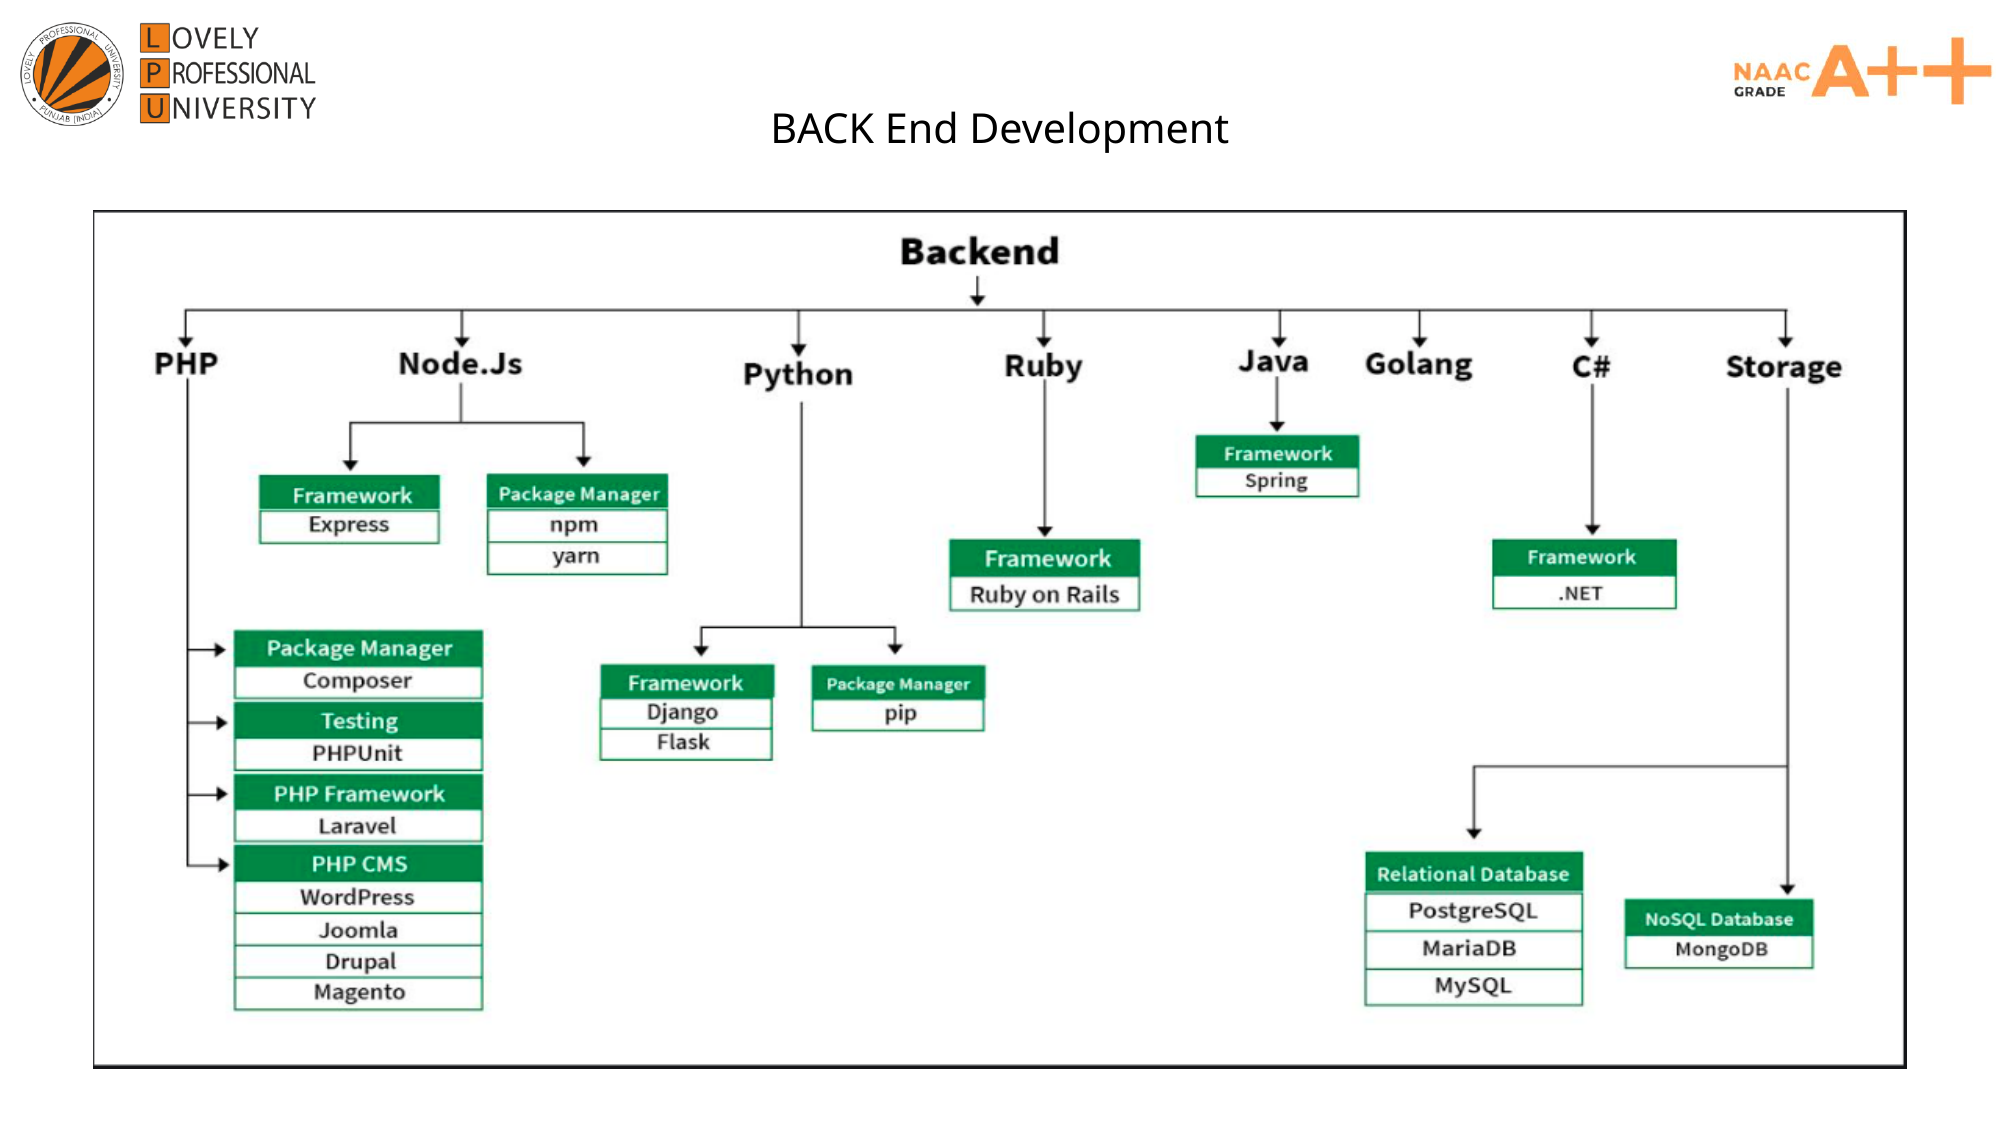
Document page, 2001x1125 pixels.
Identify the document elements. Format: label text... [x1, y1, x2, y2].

picture [1729, 7, 1996, 134]
title BACK End Development [137, 99, 1863, 210]
picture [20, 22, 316, 126]
picture [93, 210, 1907, 1069]
